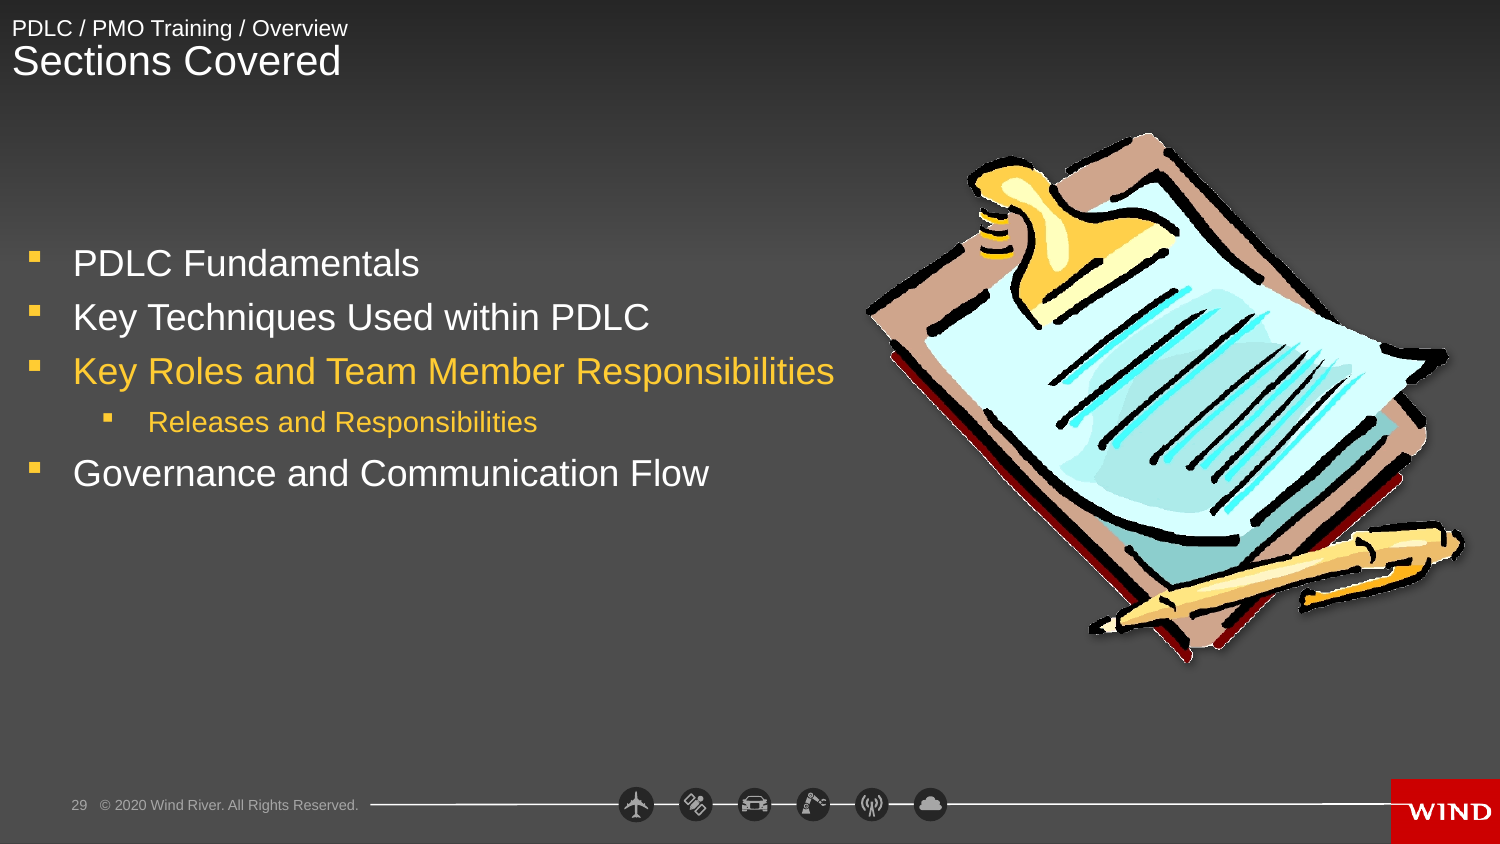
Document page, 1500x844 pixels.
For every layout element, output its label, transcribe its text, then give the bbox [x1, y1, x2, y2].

title PDLC / PMO Training / Overview Sections Covered [11, 17, 1481, 84]
picture [866, 132, 1467, 664]
text_box PDLC Fundamentals Key Techniques Used within PDLC Key Roles and Team Member Responsibilities Releases and Responsibilities Governance and Communication Flow [11, 236, 861, 502]
picture [1391, 779, 1500, 844]
